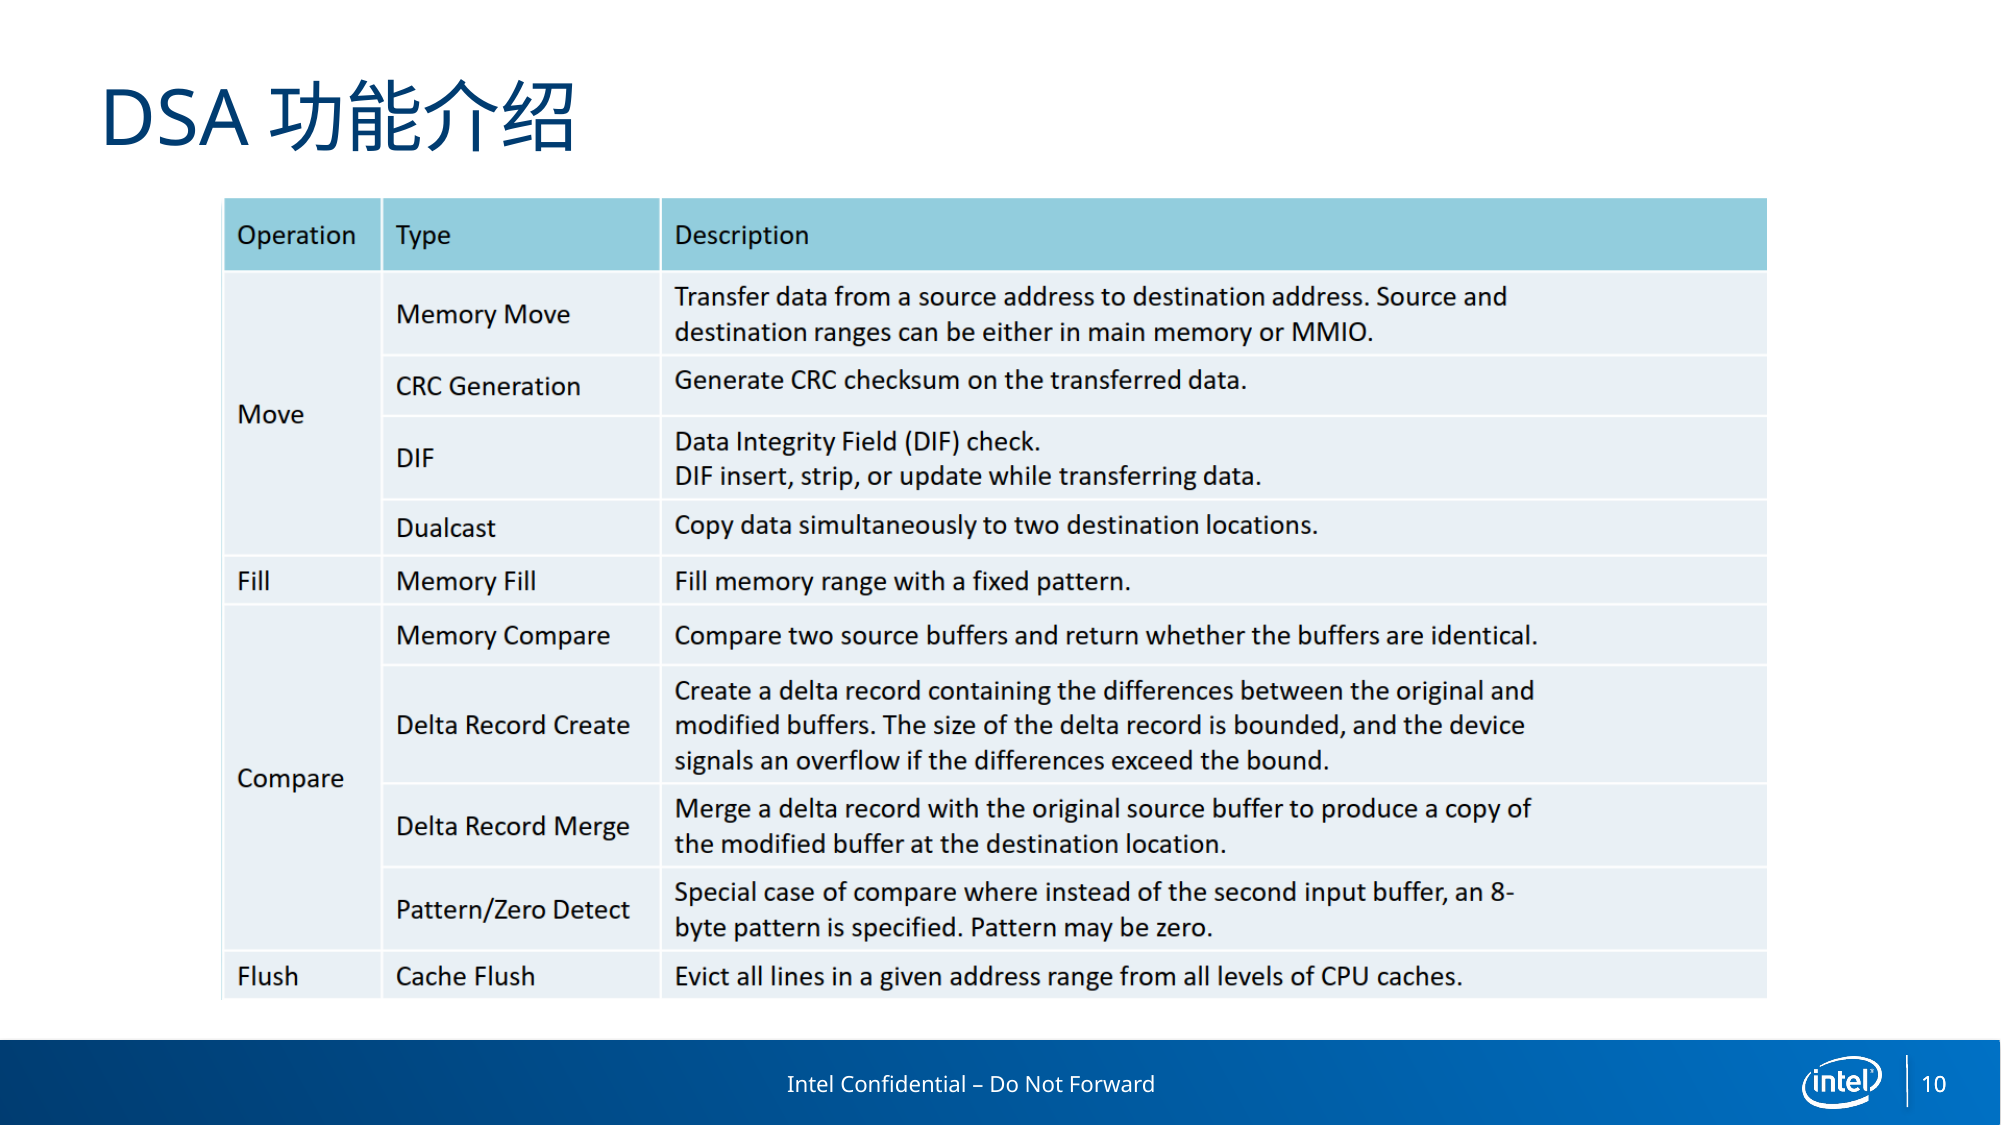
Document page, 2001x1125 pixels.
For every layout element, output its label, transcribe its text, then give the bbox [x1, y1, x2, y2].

title DSA功能介绍 [99, 67, 1900, 258]
picture [221, 193, 1767, 1001]
slide_number 10 [69, 1055, 1947, 1116]
